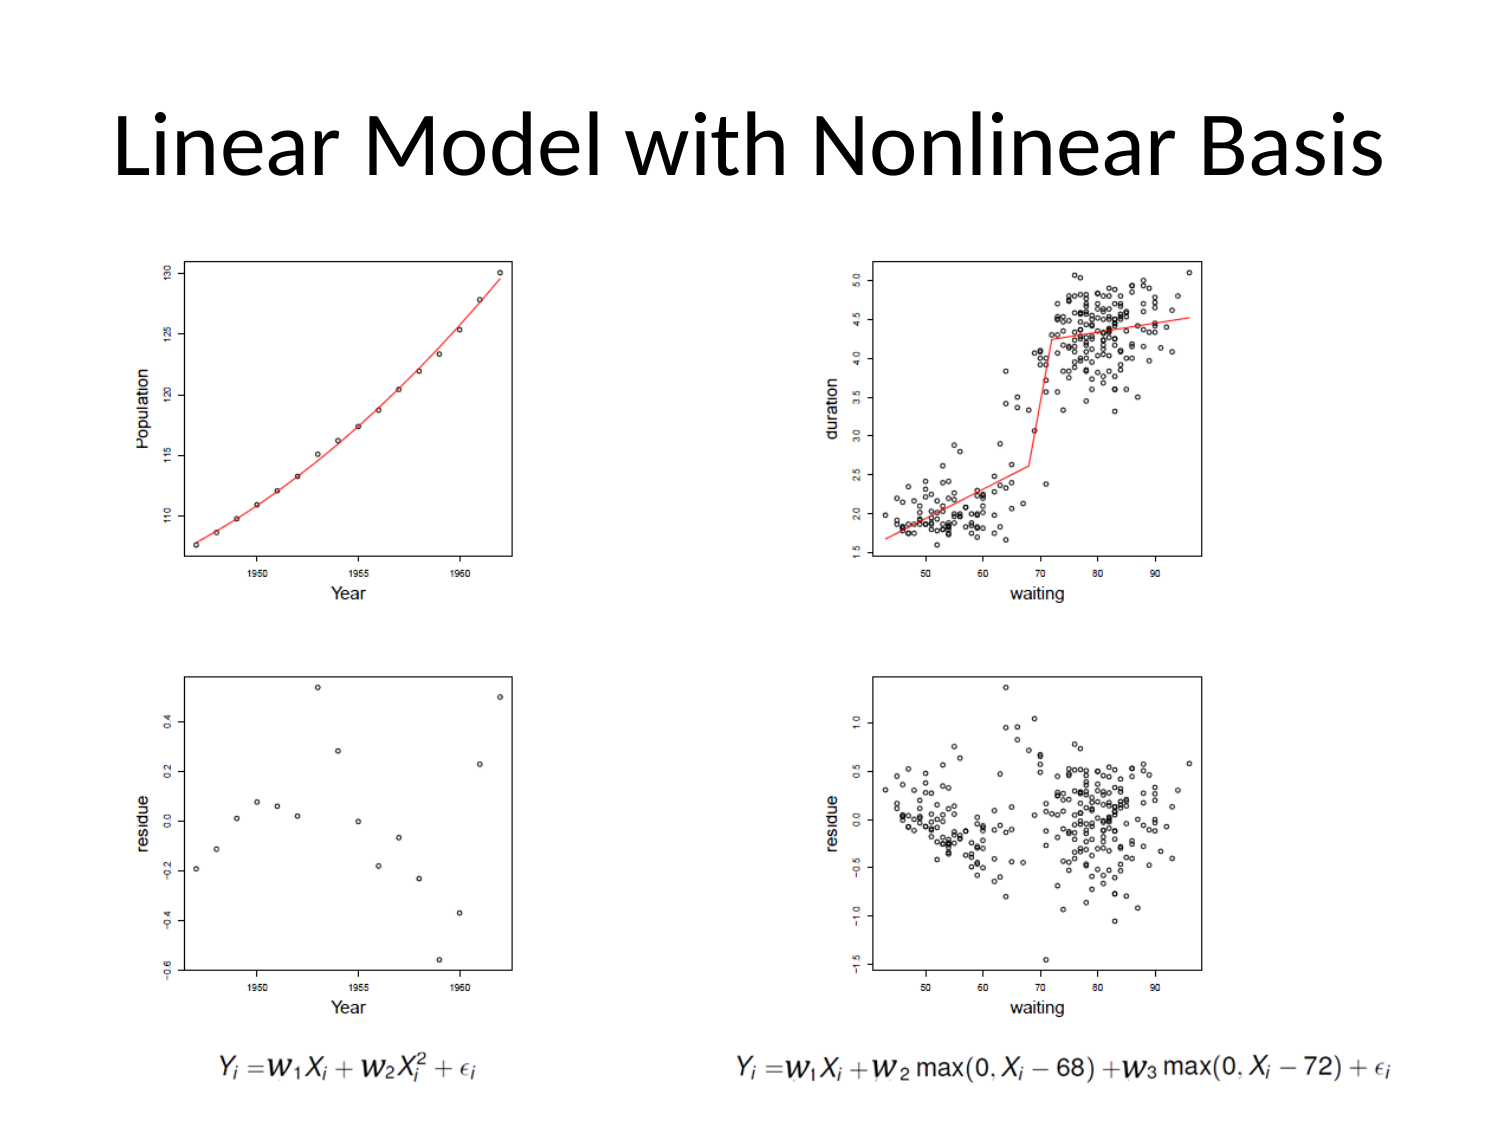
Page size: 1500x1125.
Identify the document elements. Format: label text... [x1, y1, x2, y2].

title Linear Model with Nonlinear Basis [75, 45, 1425, 233]
picture [100, 241, 1407, 1095]
